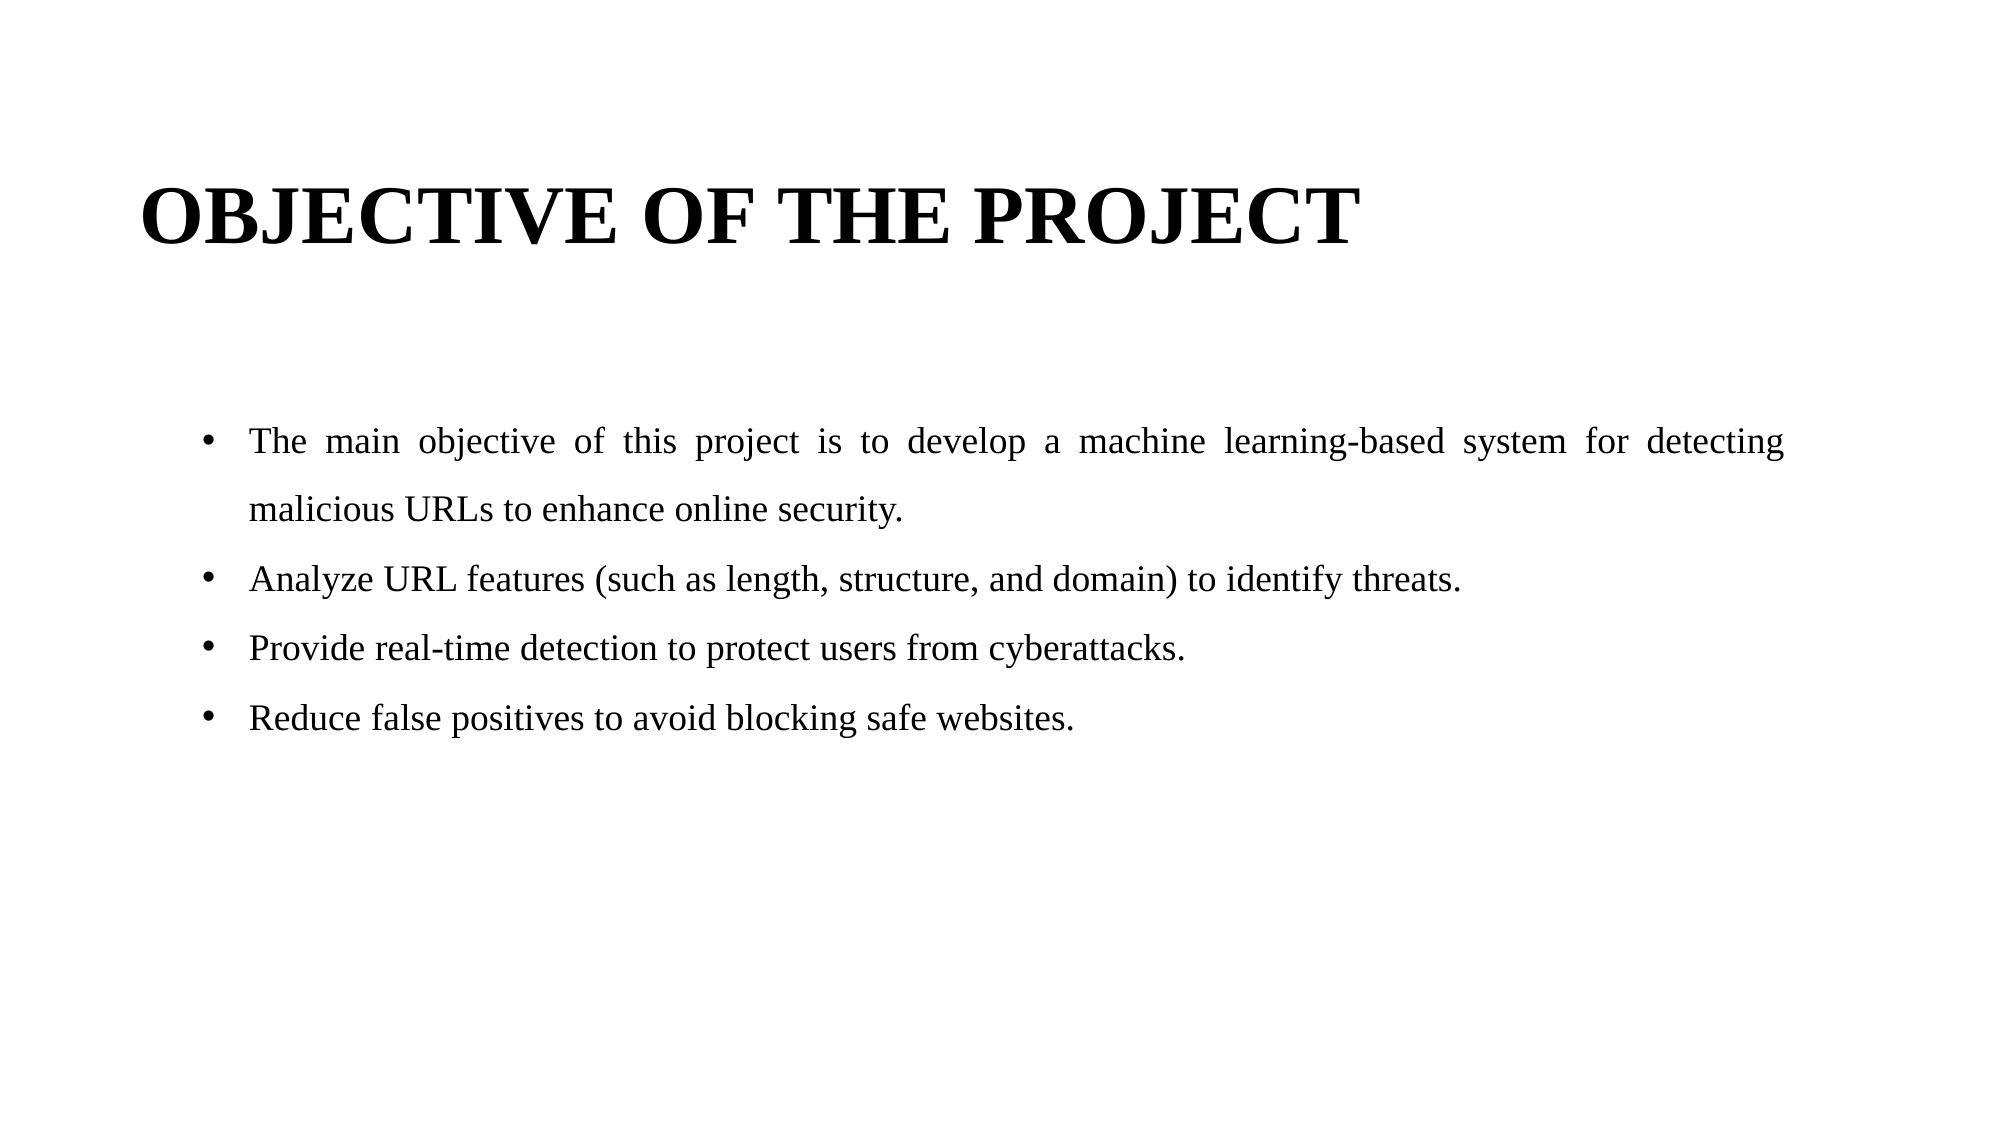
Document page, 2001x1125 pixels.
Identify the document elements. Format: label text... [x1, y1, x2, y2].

title OBJECTIVE OF THE PROJECT [137, 32, 1863, 305]
text_box The main objective of this project is to develop a machine learning-based system for detecting malicious URLs to enhance online security. Analyze URL features (such as length, structure, and domain) to identify threats. Provide real-time detection to protect users from cyberattacks. Reduce false positives to avoid blocking safe websites. [199, 391, 1788, 738]
